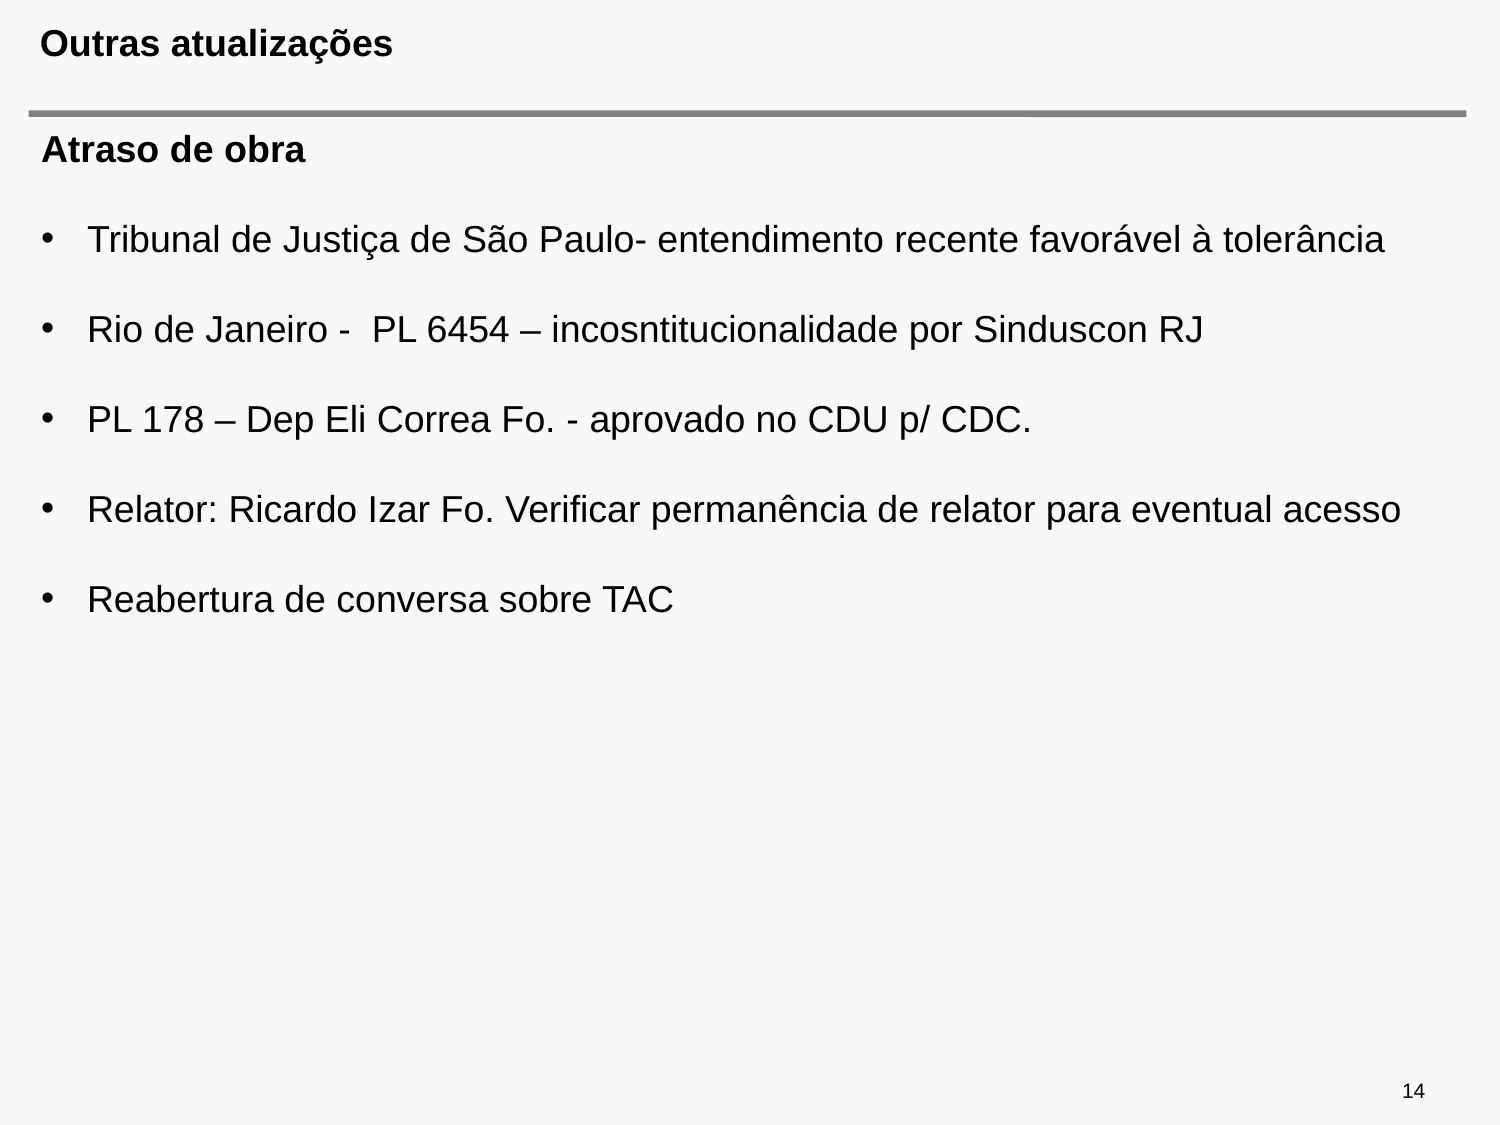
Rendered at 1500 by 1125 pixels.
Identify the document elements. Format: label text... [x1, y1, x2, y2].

title Outras atualizações [39, 24, 1448, 79]
text_box Atraso de obra Tribunal de Justiça de São Paulo- entendimento recente favorável à tolerância Rio de Janeiro - PL 6454 – incosntitucionalidade por Sinduscon RJ PL 178 – Dep Eli Correa Fo. - aprovado no CDU p/ CDC. Relator: Ricardo Izar Fo. Verificar permanência de relator para eventual acesso Reabertura de conversa sobre TAC [41, 125, 1457, 756]
text_box 14 [1074, 1077, 1425, 1103]
